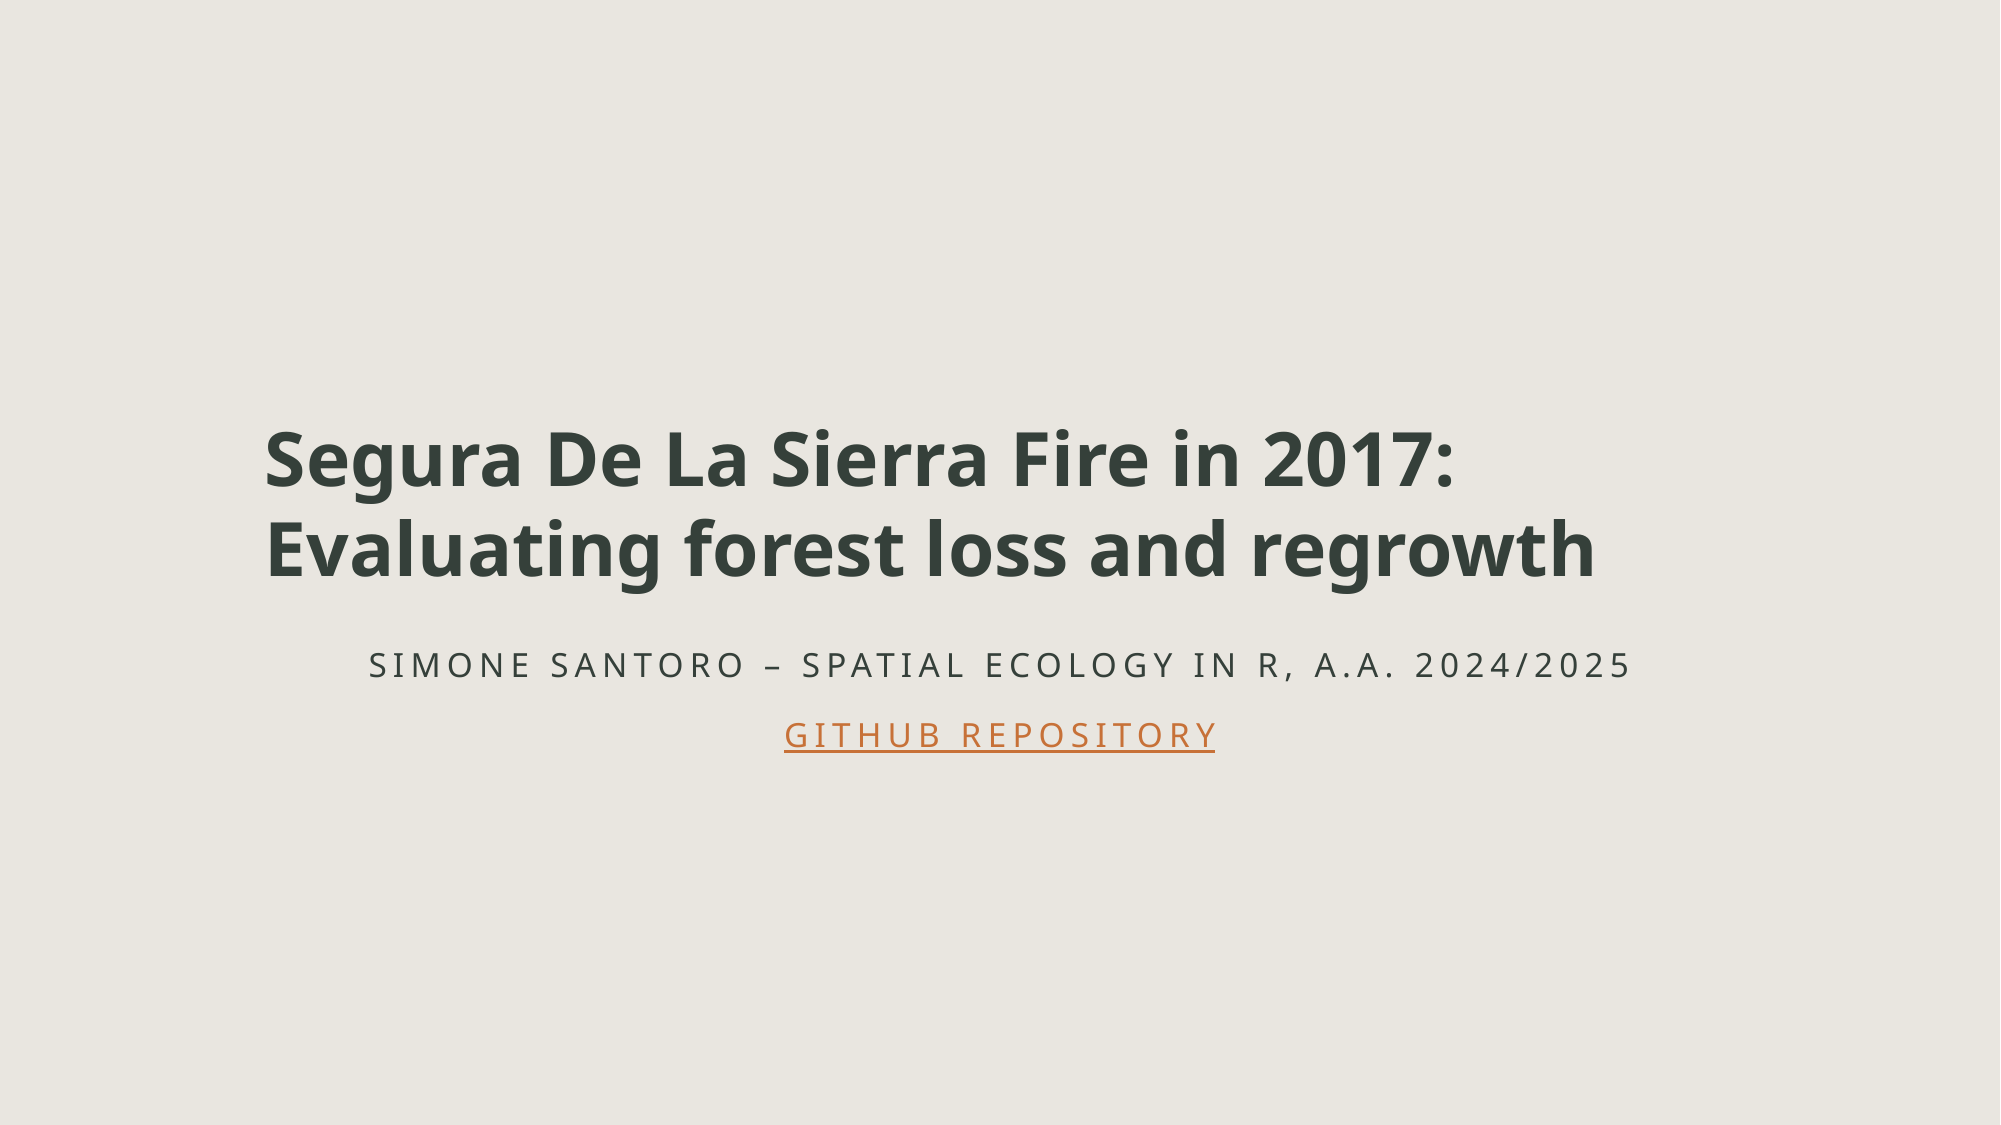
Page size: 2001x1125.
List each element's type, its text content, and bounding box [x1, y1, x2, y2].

title Segura De La Sierra Fire in 2017: Evaluating forest loss and regrowth [249, 283, 1750, 600]
subtitle Simone Santoro – spatial ecology in r, a.a. 2024/2025 github repository [249, 629, 1750, 805]
